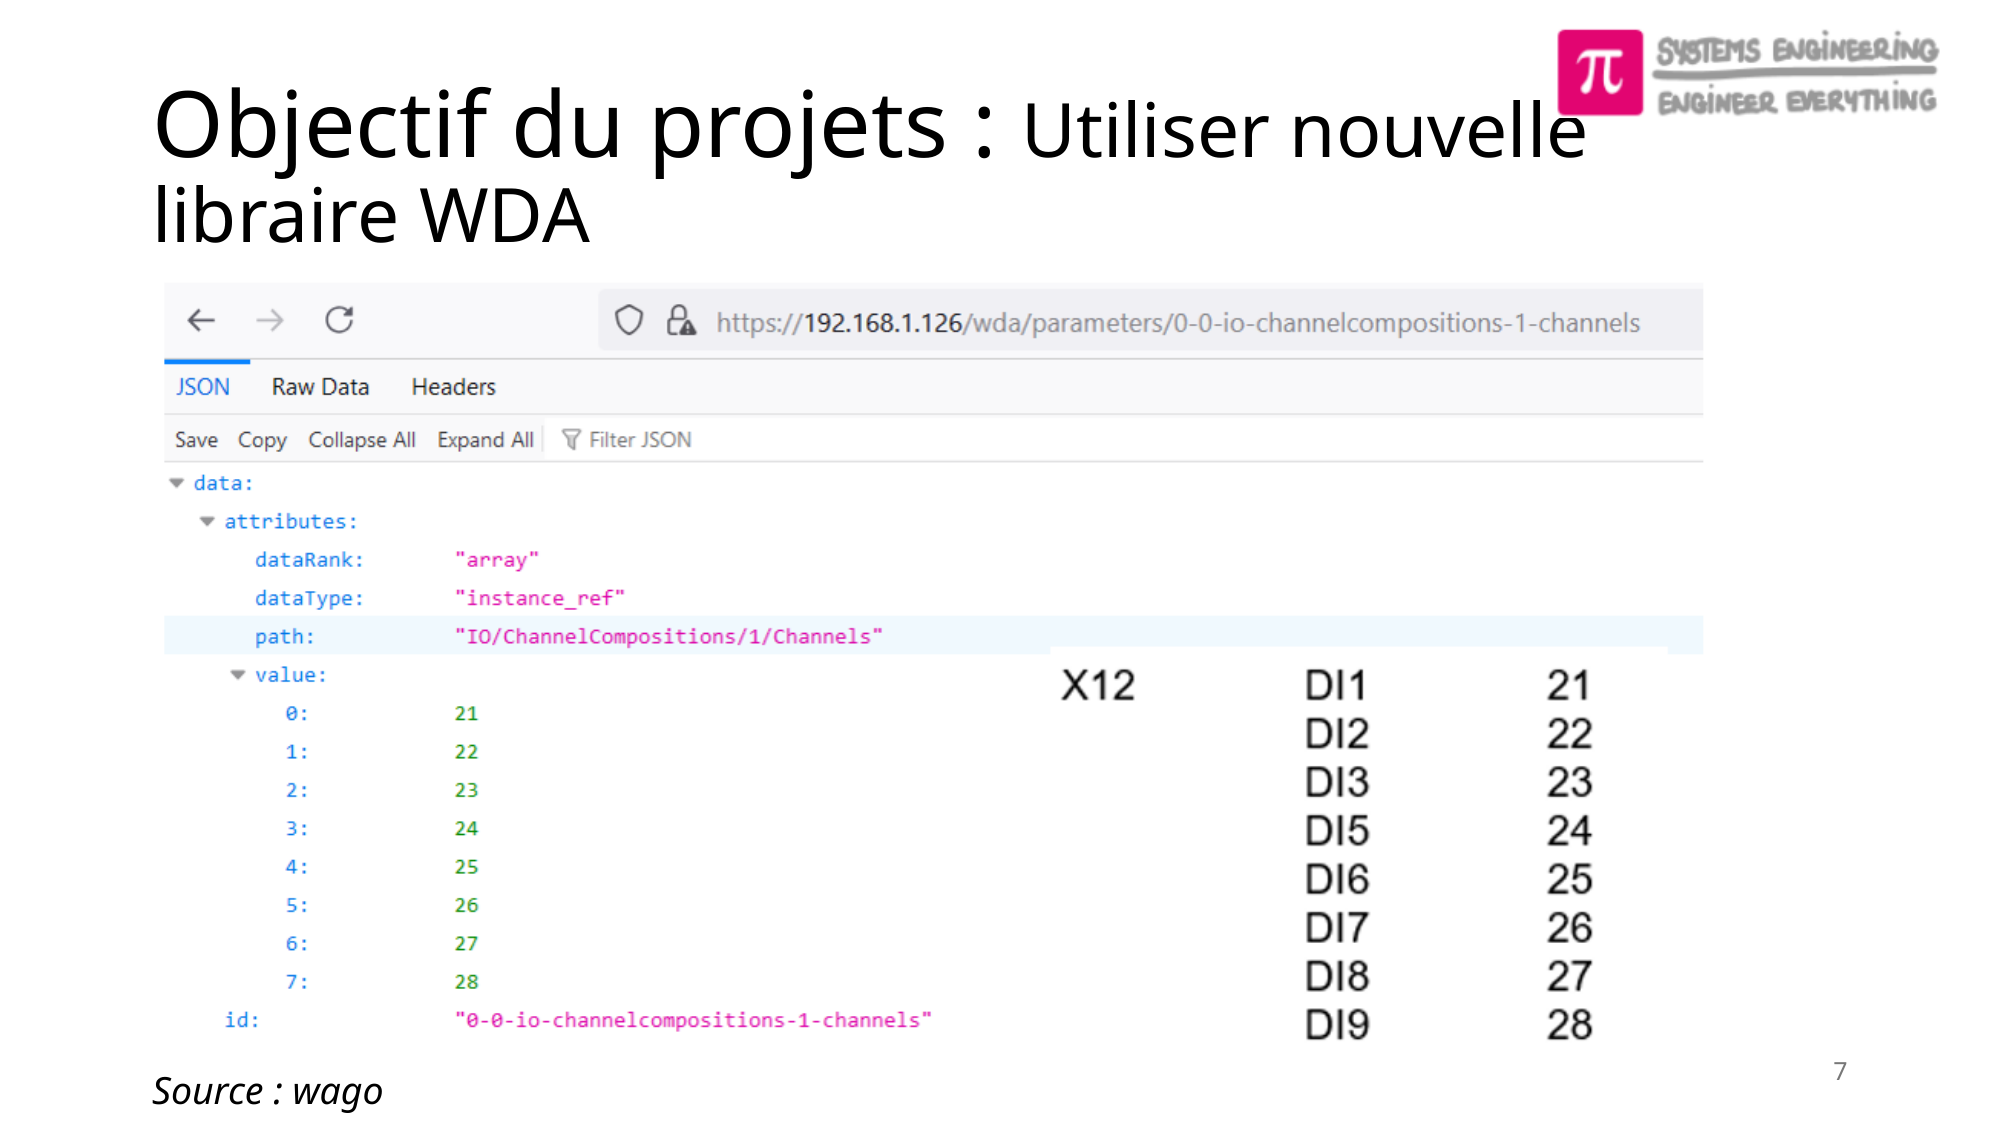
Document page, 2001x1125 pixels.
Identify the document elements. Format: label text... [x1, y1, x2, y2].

slide_number 7 [1412, 1042, 1863, 1103]
picture [136, 276, 1706, 1058]
picture [1557, 26, 1943, 119]
title Objectif du projets : Utiliser nouvelle libraire WDA [137, 59, 1863, 278]
text_box Source : wago [137, 1059, 1241, 1120]
